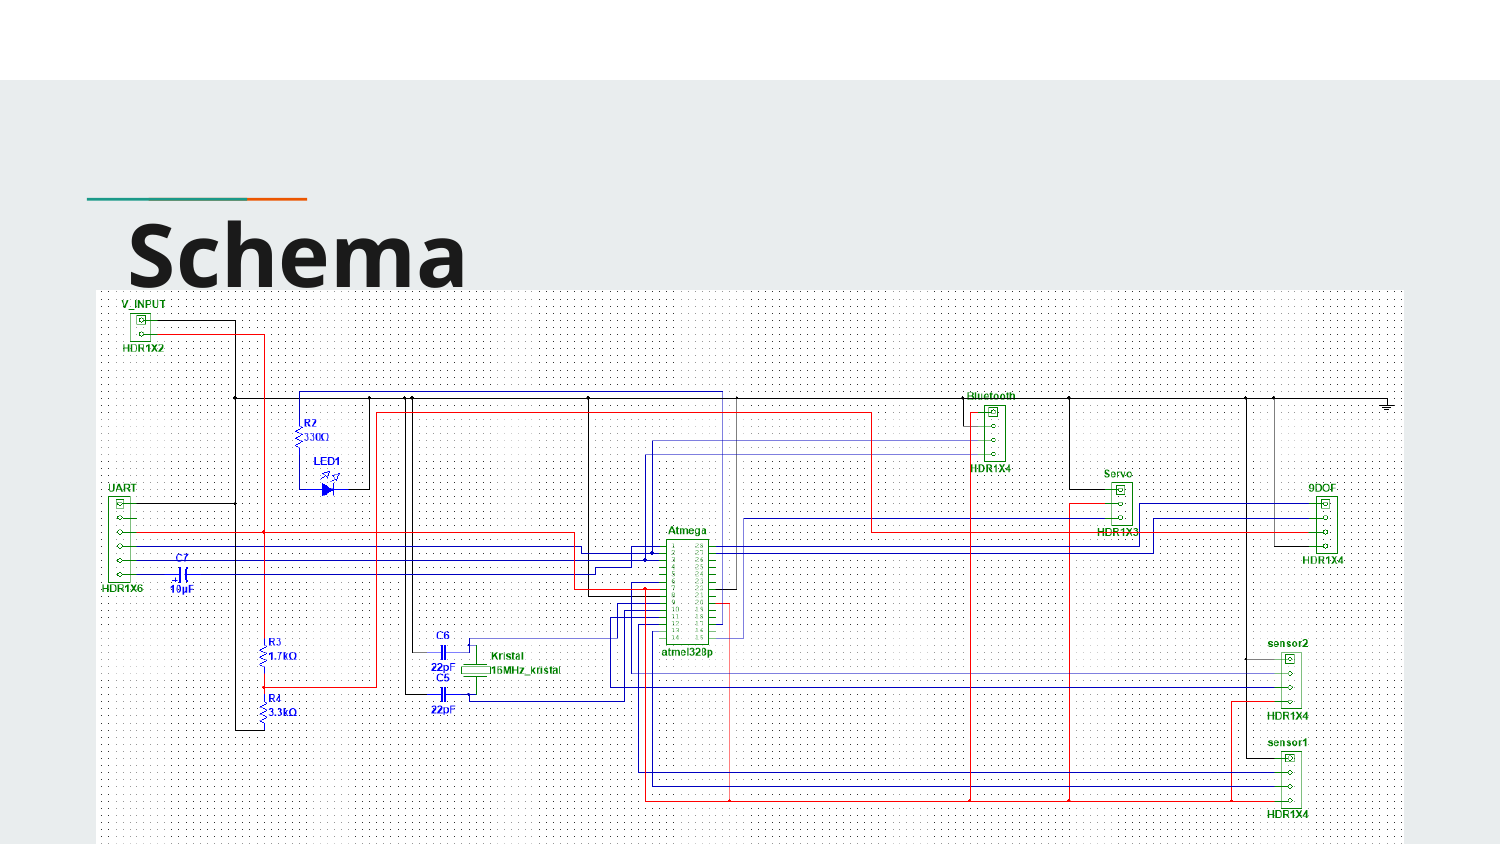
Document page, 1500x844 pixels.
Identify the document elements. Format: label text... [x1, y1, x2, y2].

title Schema [112, 184, 1375, 289]
picture [96, 290, 1404, 844]
